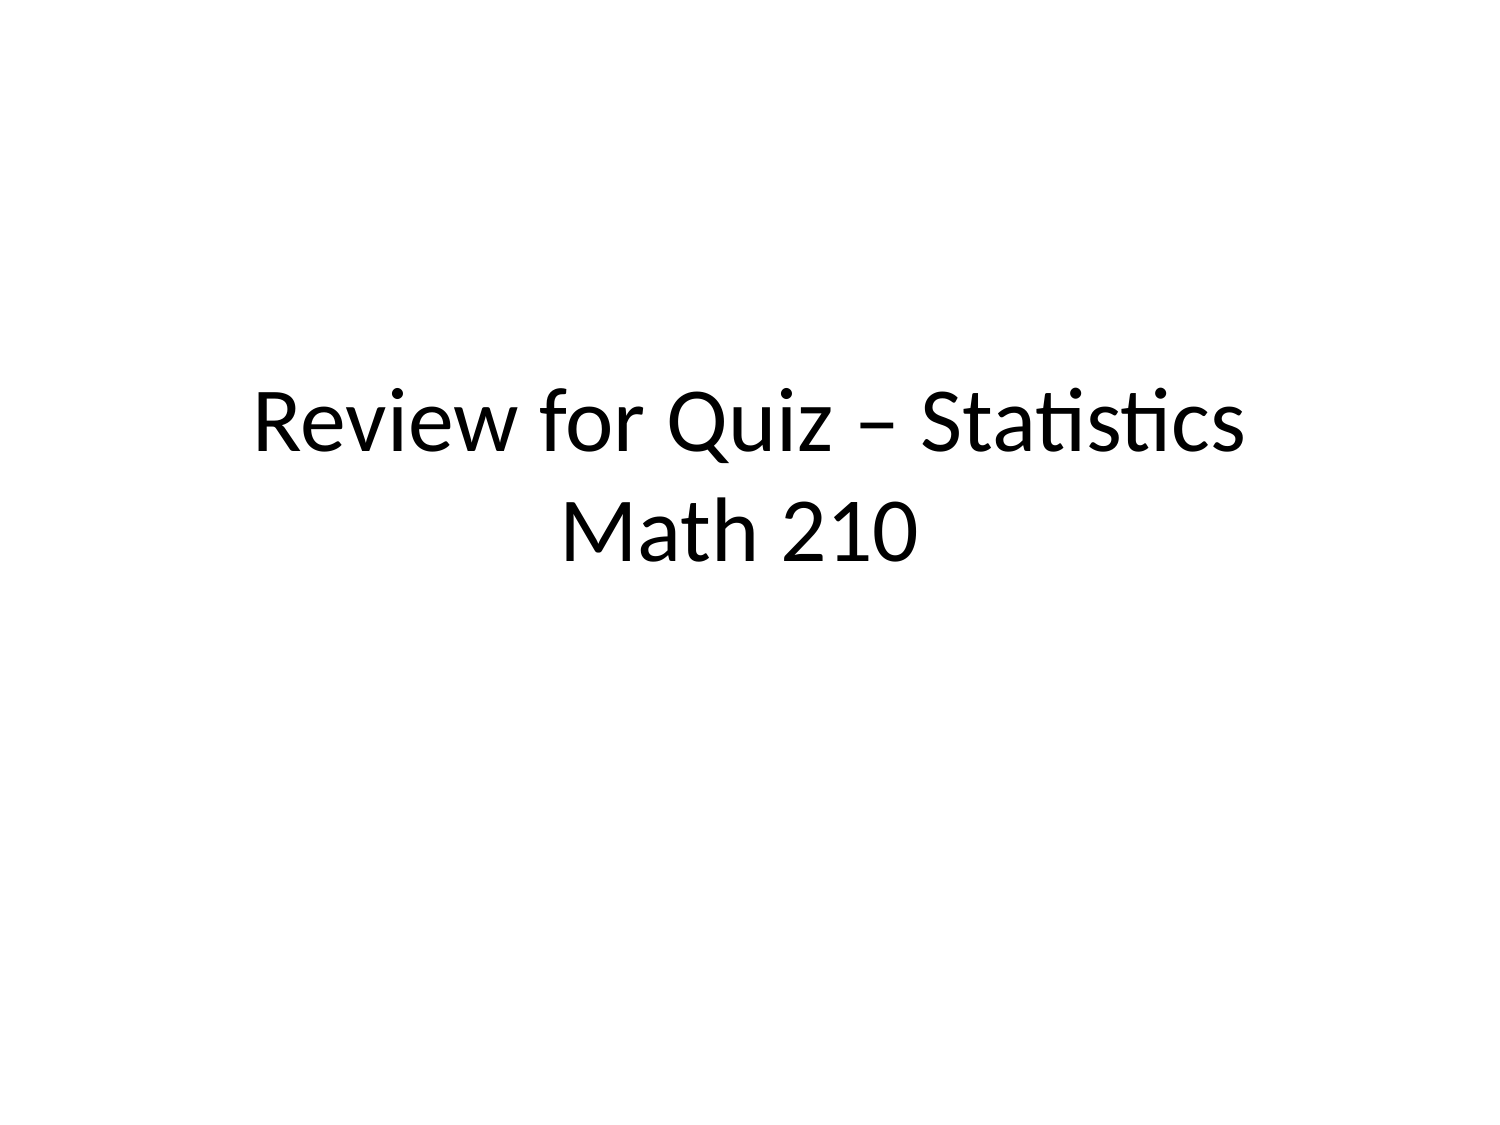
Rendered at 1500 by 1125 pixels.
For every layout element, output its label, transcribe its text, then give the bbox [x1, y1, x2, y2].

title Review for Quiz – Statistics Math 210 [112, 349, 1388, 591]
